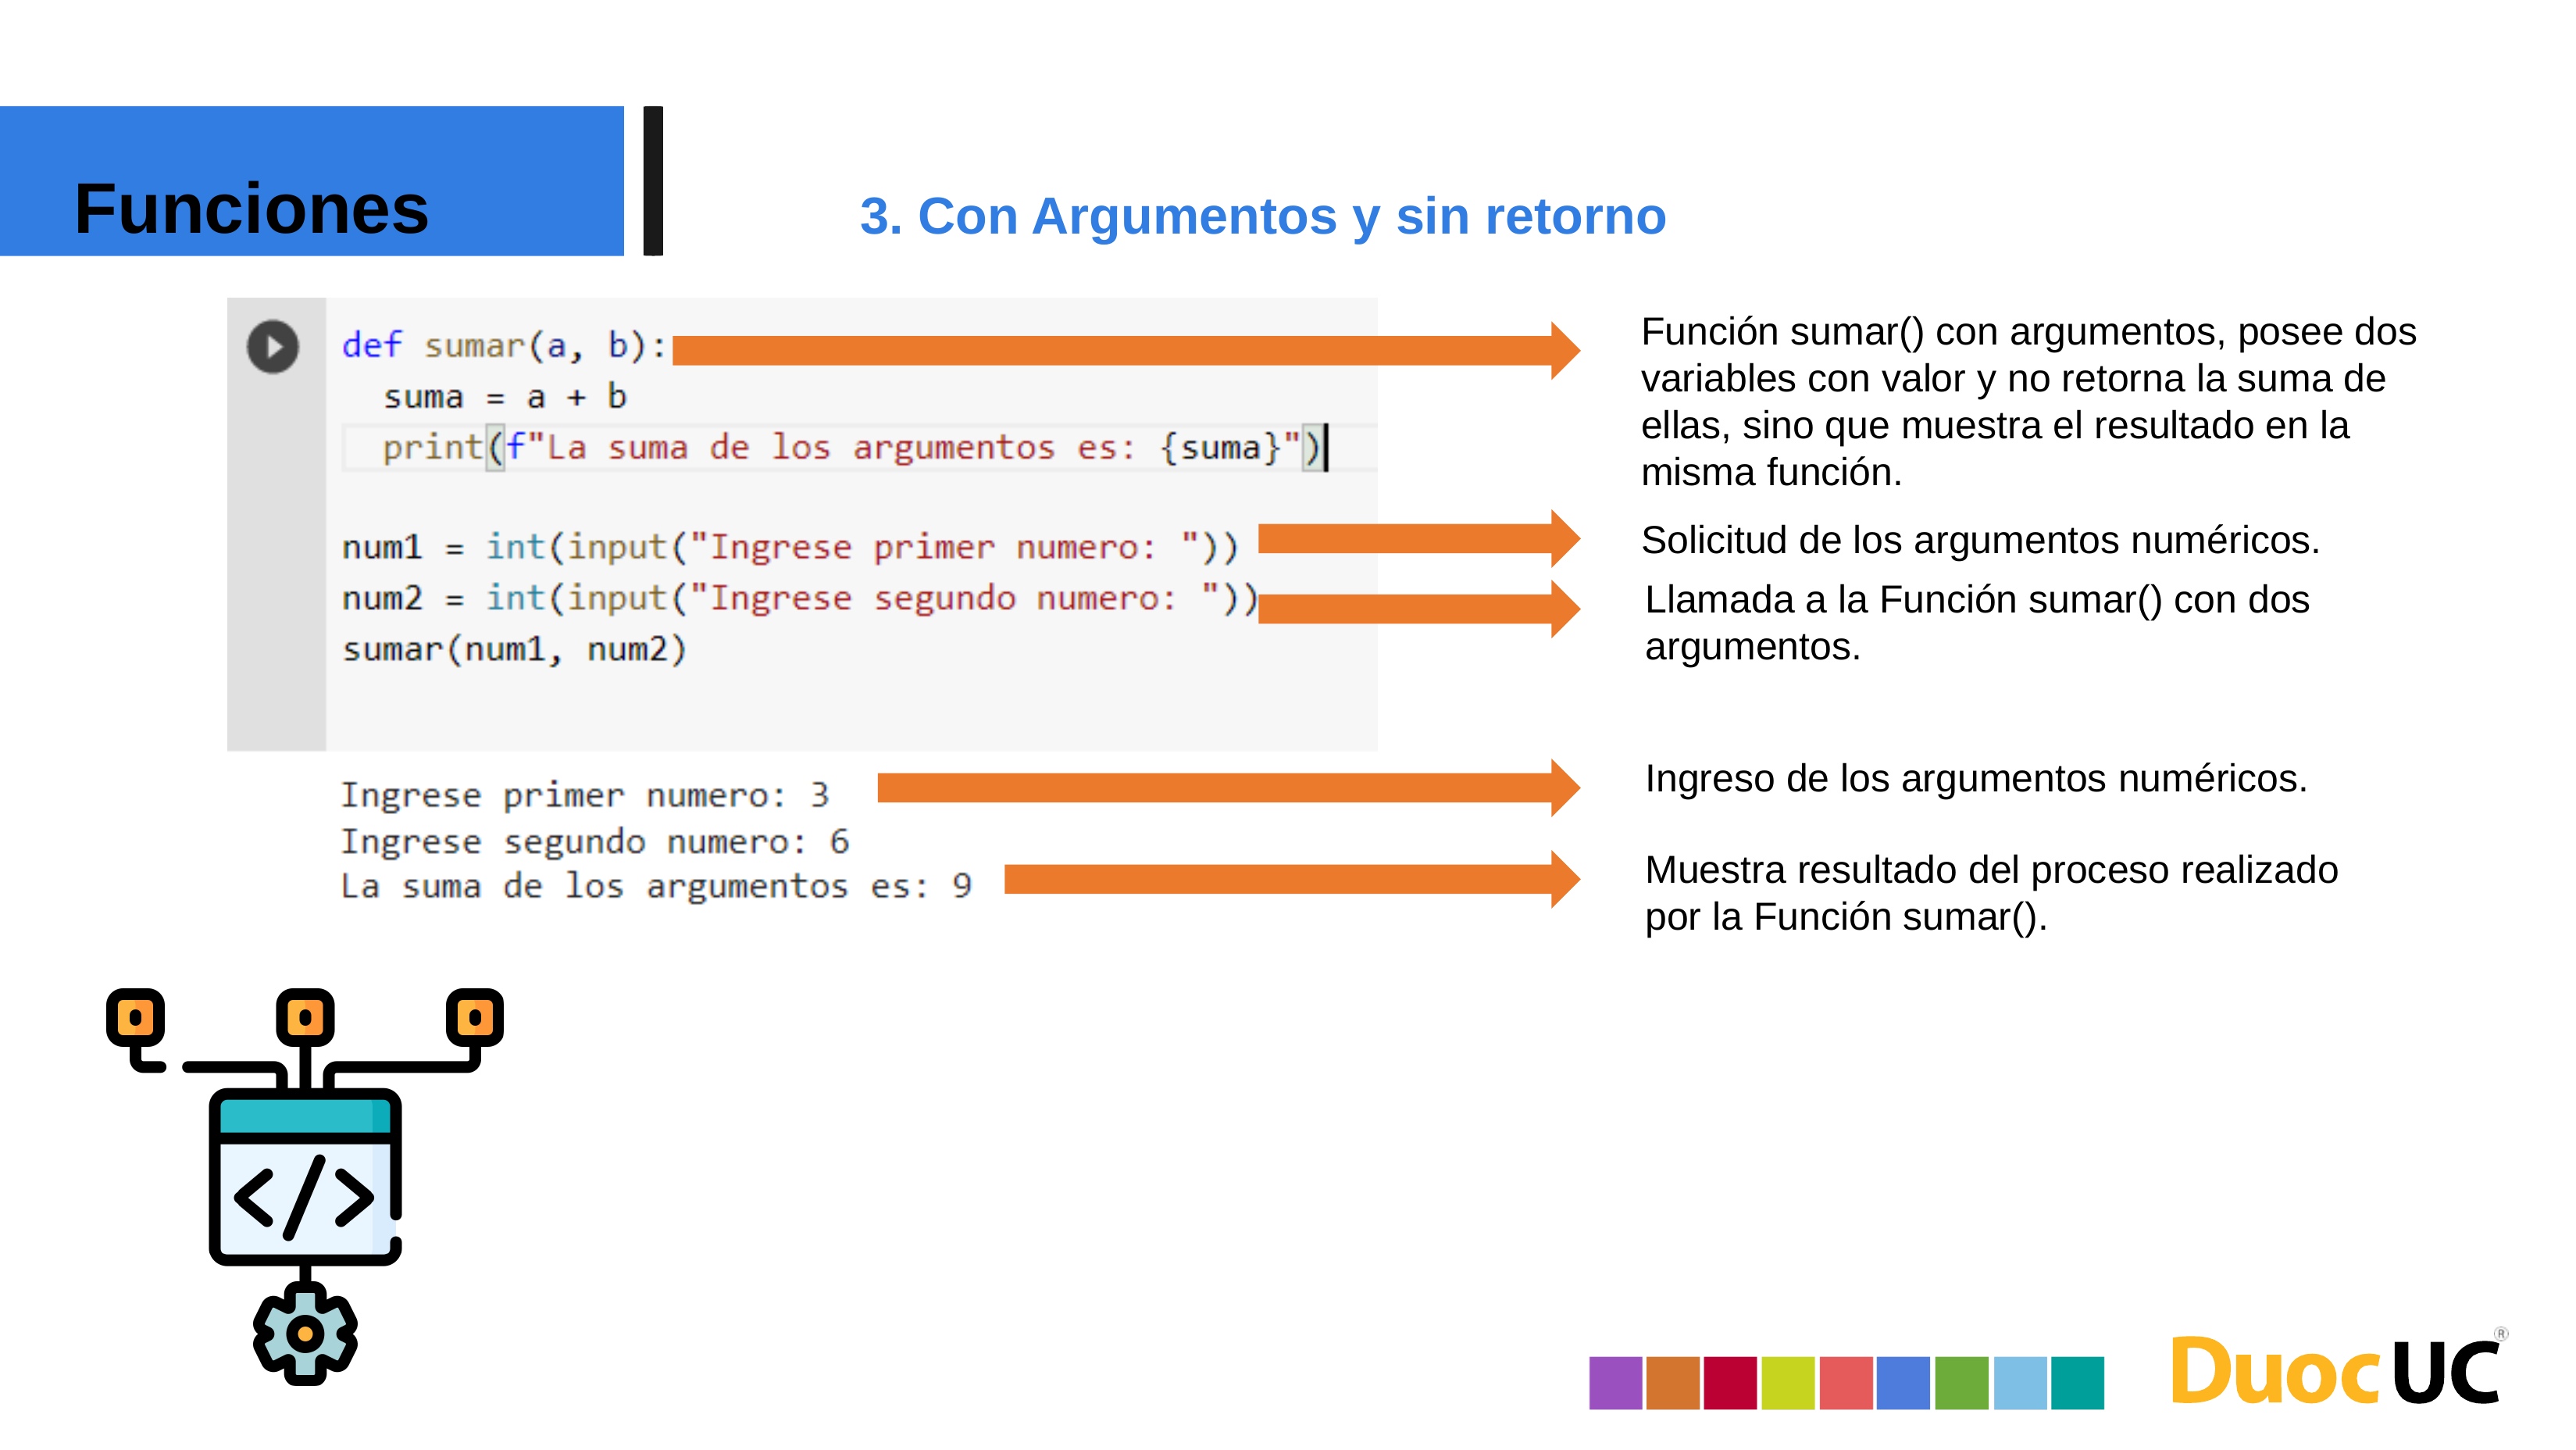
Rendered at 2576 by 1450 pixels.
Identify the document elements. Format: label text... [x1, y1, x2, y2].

text_box [1382, 848, 1582, 910]
text_box [1382, 757, 1582, 819]
text_box 3. Con Argumentos y sin retorno [848, 176, 1806, 251]
text_box [1382, 578, 1583, 641]
text_box Ingreso de los argumentos numéricos. [1633, 746, 2382, 805]
picture [2494, 1327, 2509, 1341]
picture [227, 298, 1379, 920]
text_box [1382, 507, 1583, 570]
text_box Función sumar() con argumentos, posee dos variables con valor y no retorna la suma de ellas, sino que muestra el resultado en la misma función. [1629, 299, 2470, 499]
list Funciones [73, 161, 624, 991]
text_box Muestra resultado del proceso realizado por la Función sumar(). [1633, 838, 2382, 944]
text_box Solicitud de los argumentos numéricos. [1629, 509, 2411, 567]
text_box Llamada a la Función sumar() con dos argumentos. [1633, 568, 2382, 673]
picture [1579, 1327, 2121, 1434]
text_box [1382, 320, 1583, 382]
picture [106, 988, 504, 1386]
